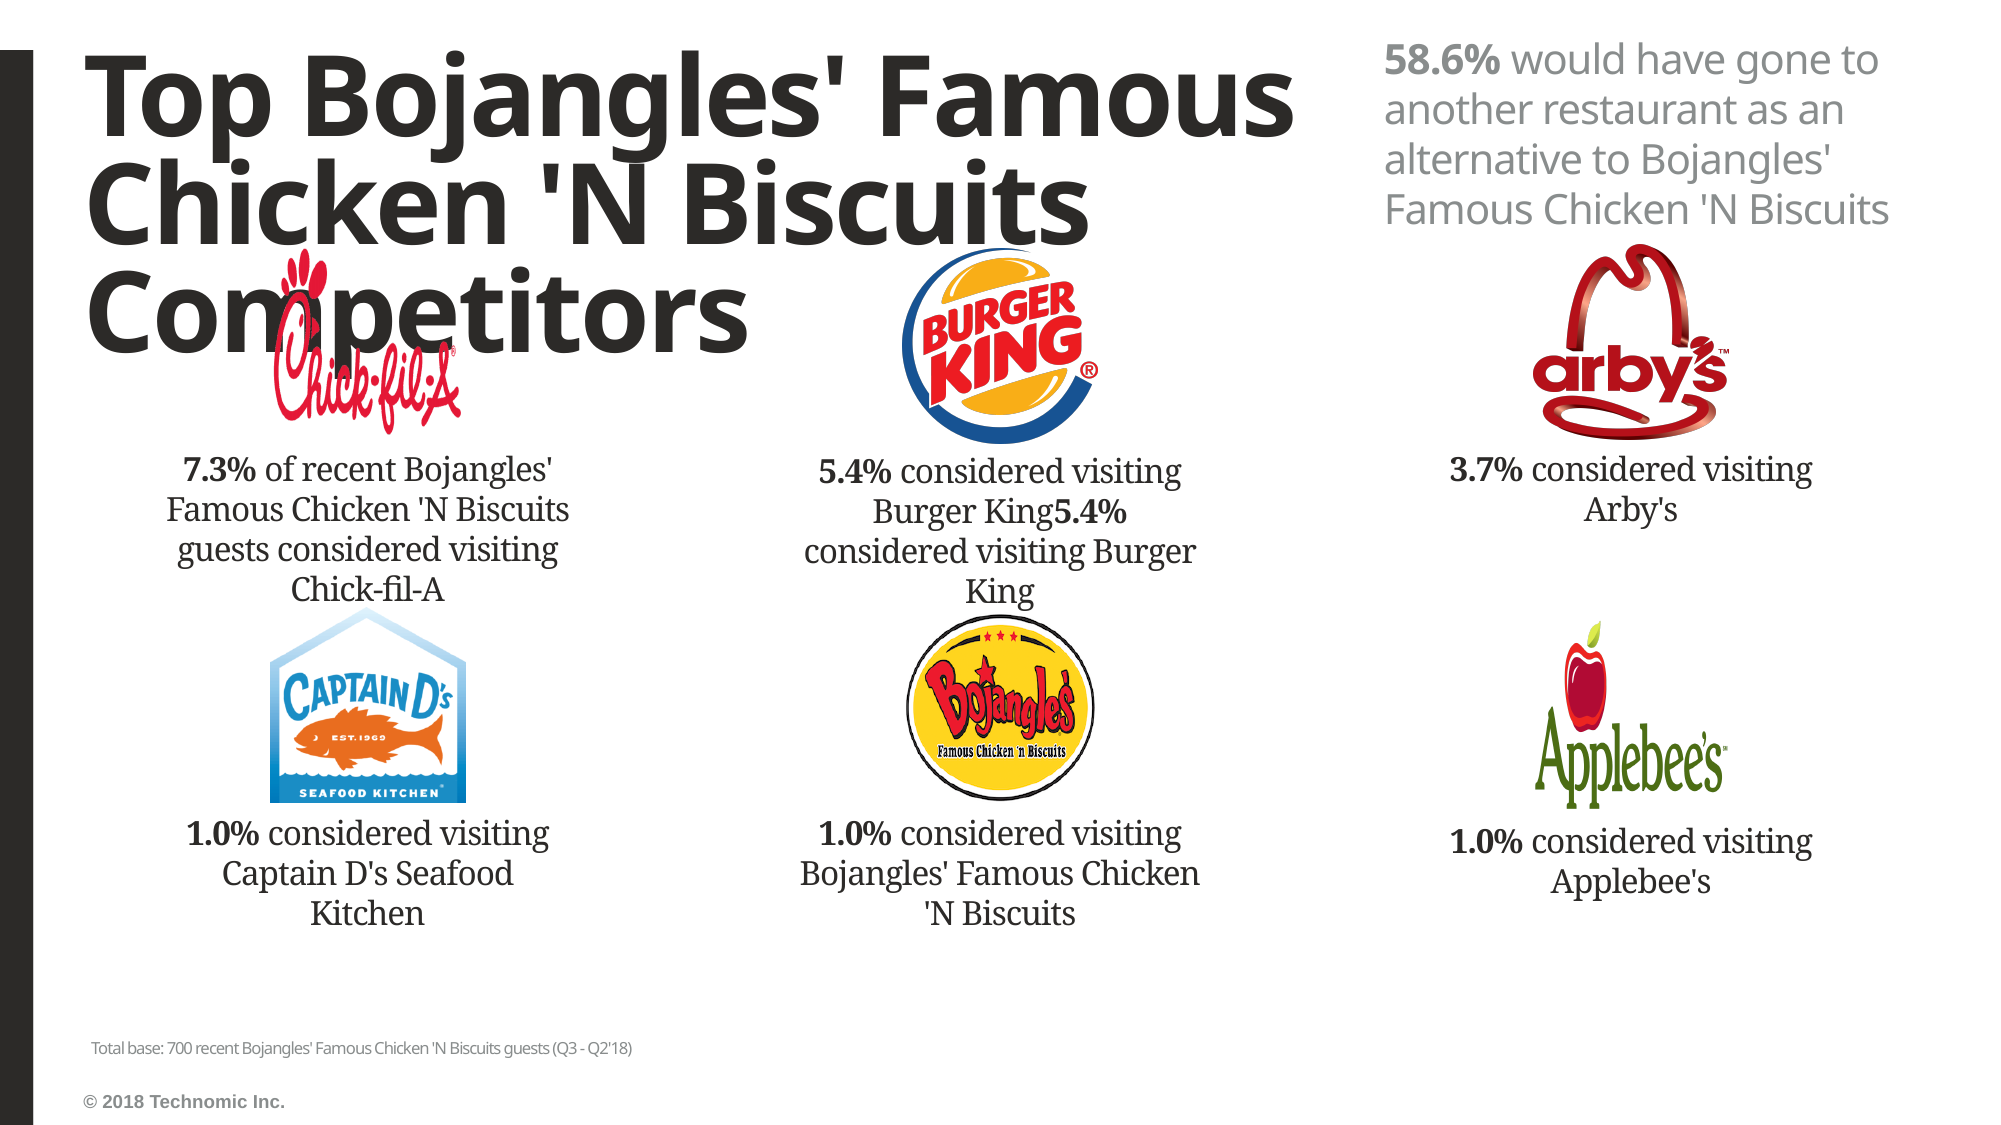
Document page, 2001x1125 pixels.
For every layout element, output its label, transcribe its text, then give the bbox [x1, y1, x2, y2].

picture [902, 609, 1098, 805]
picture [902, 248, 1098, 444]
list 1.0% considered visiting Applebee's [1425, 820, 1838, 971]
picture [269, 243, 466, 440]
list 5.4% considered visiting Burger King5.4% considered visiting Burger King [793, 450, 1207, 601]
picture [1533, 617, 1729, 813]
picture [269, 607, 466, 803]
title Top Bojangles' Famous Chicken 'N Biscuits Competitors [83, 50, 1350, 195]
picture [1533, 244, 1729, 440]
list 1.0% considered visiting Captain D's Seafood Kitchen [161, 812, 574, 963]
list 3.7% considered visiting Arby's [1425, 447, 1838, 598]
list 58.6% would have gone to another restaurant as an alternative to Bojangles' Famous Chicken 'N Biscuits [1384, 32, 1950, 249]
list 1.0% considered visiting Bojangles' Famous Chicken 'N Biscuits [793, 812, 1207, 963]
list 7.3% of recent Bojangles' Famous Chicken 'N Biscuits guests considered visiting Chick-fil-A [161, 447, 574, 598]
list Total base: 700 recent Bojangles' Famous Chicken 'N Biscuits guests (Q3 - Q2'18) [91, 1037, 1867, 1088]
